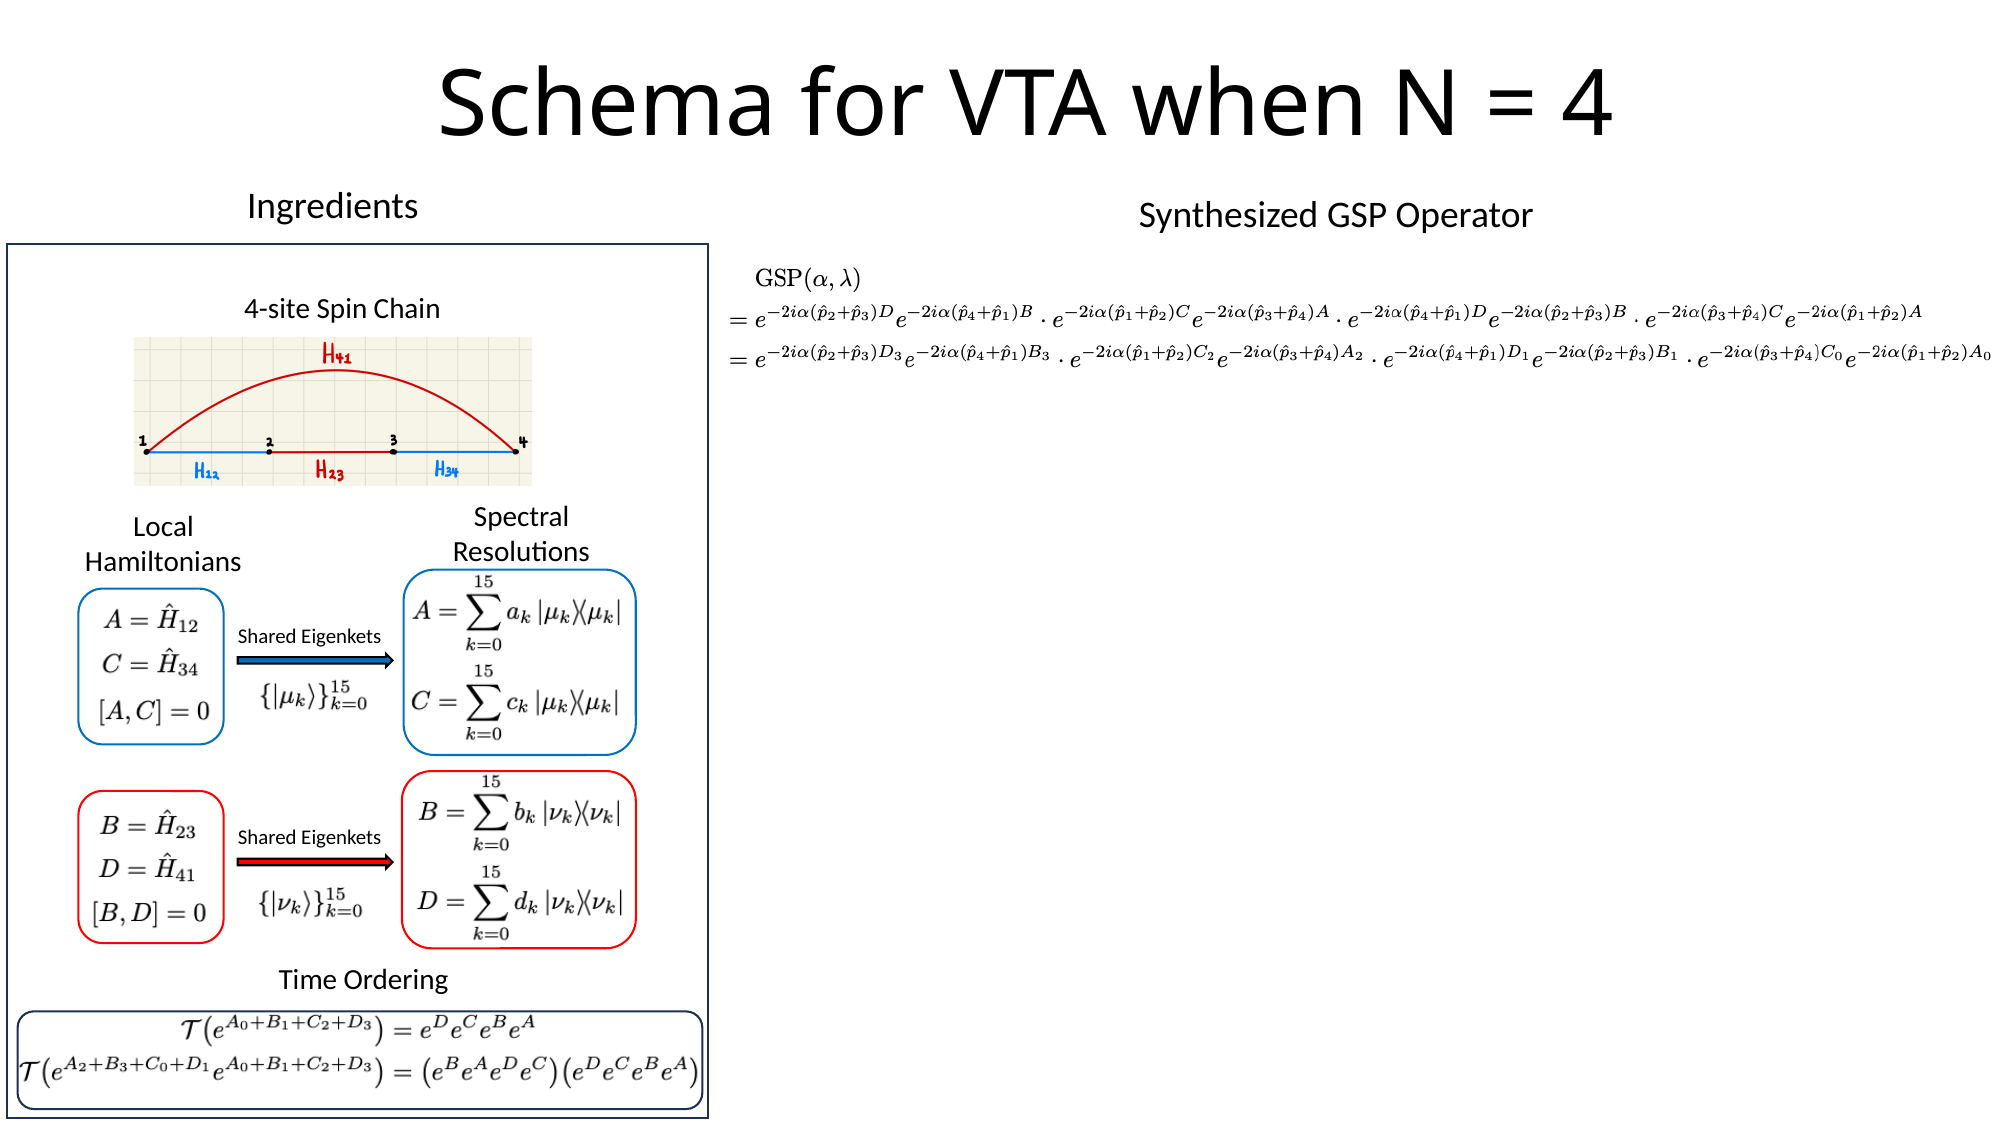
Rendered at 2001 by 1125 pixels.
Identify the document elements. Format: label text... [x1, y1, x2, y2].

text_box [6, 1111, 709, 1119]
picture [253, 665, 377, 723]
picture [401, 762, 642, 949]
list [92, 593, 212, 682]
text_box [6, 243, 709, 994]
picture [86, 796, 216, 938]
text_box Synthesized GSP Operator [836, 182, 1837, 243]
picture [724, 252, 2000, 378]
picture [408, 561, 636, 748]
title Schema for VTA when N = 4 [163, 0, 1889, 215]
picture [254, 868, 376, 942]
picture [5, 994, 715, 1111]
text_box Ingredients [35, 173, 631, 234]
picture [133, 337, 533, 486]
picture [91, 682, 219, 735]
